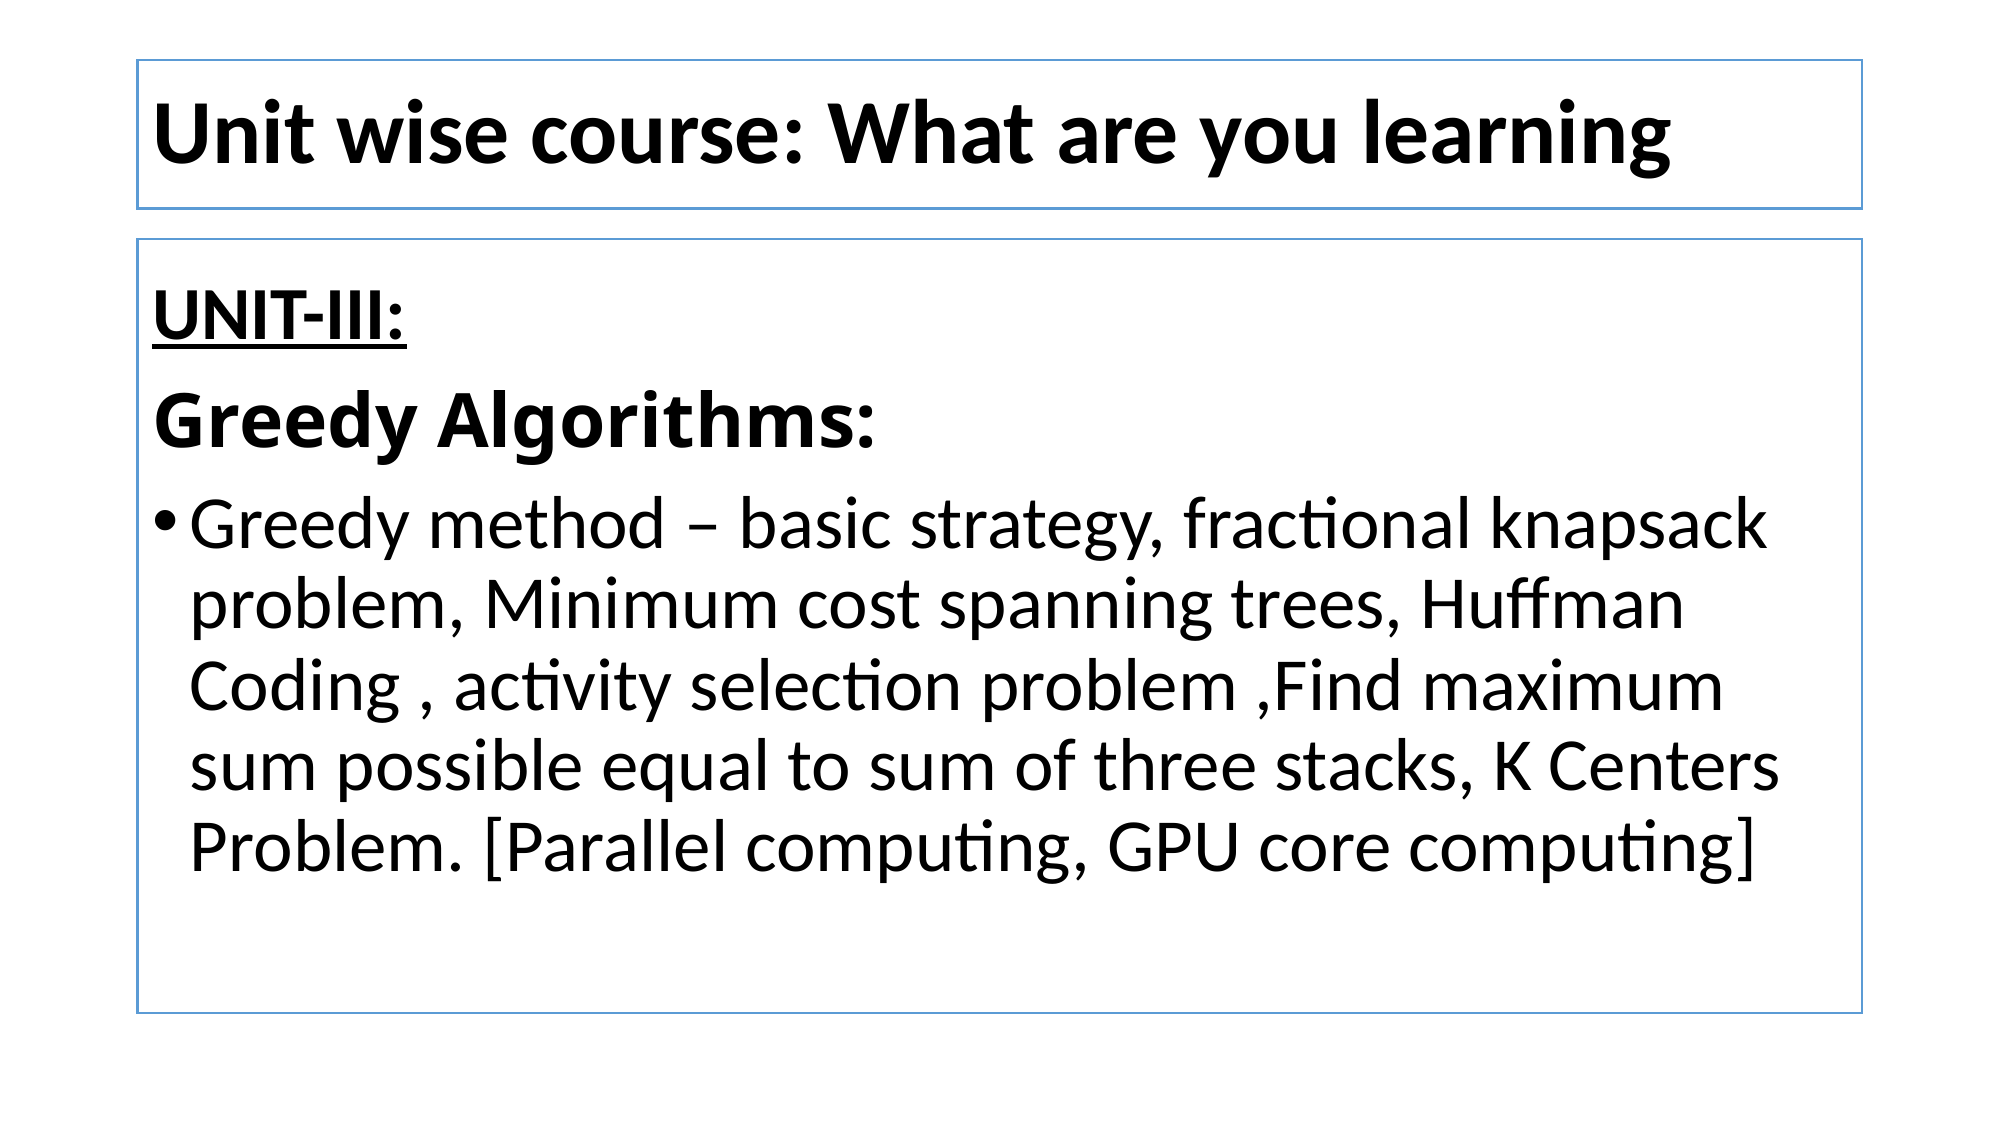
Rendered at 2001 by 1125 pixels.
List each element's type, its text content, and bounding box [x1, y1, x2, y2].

title Unit wise course: What are you learning [136, 59, 1863, 210]
list UNIT-III: Greedy Algorithms: Greedy method – basic strategy, fractional knapsack problem, Minimum cost spanning trees, Huffman Coding , activity selection problem ,Find maximum sum possible equal to sum of three stacks, K Centers Problem. [Parallel computing, GPU core computing] [136, 238, 1863, 1014]
